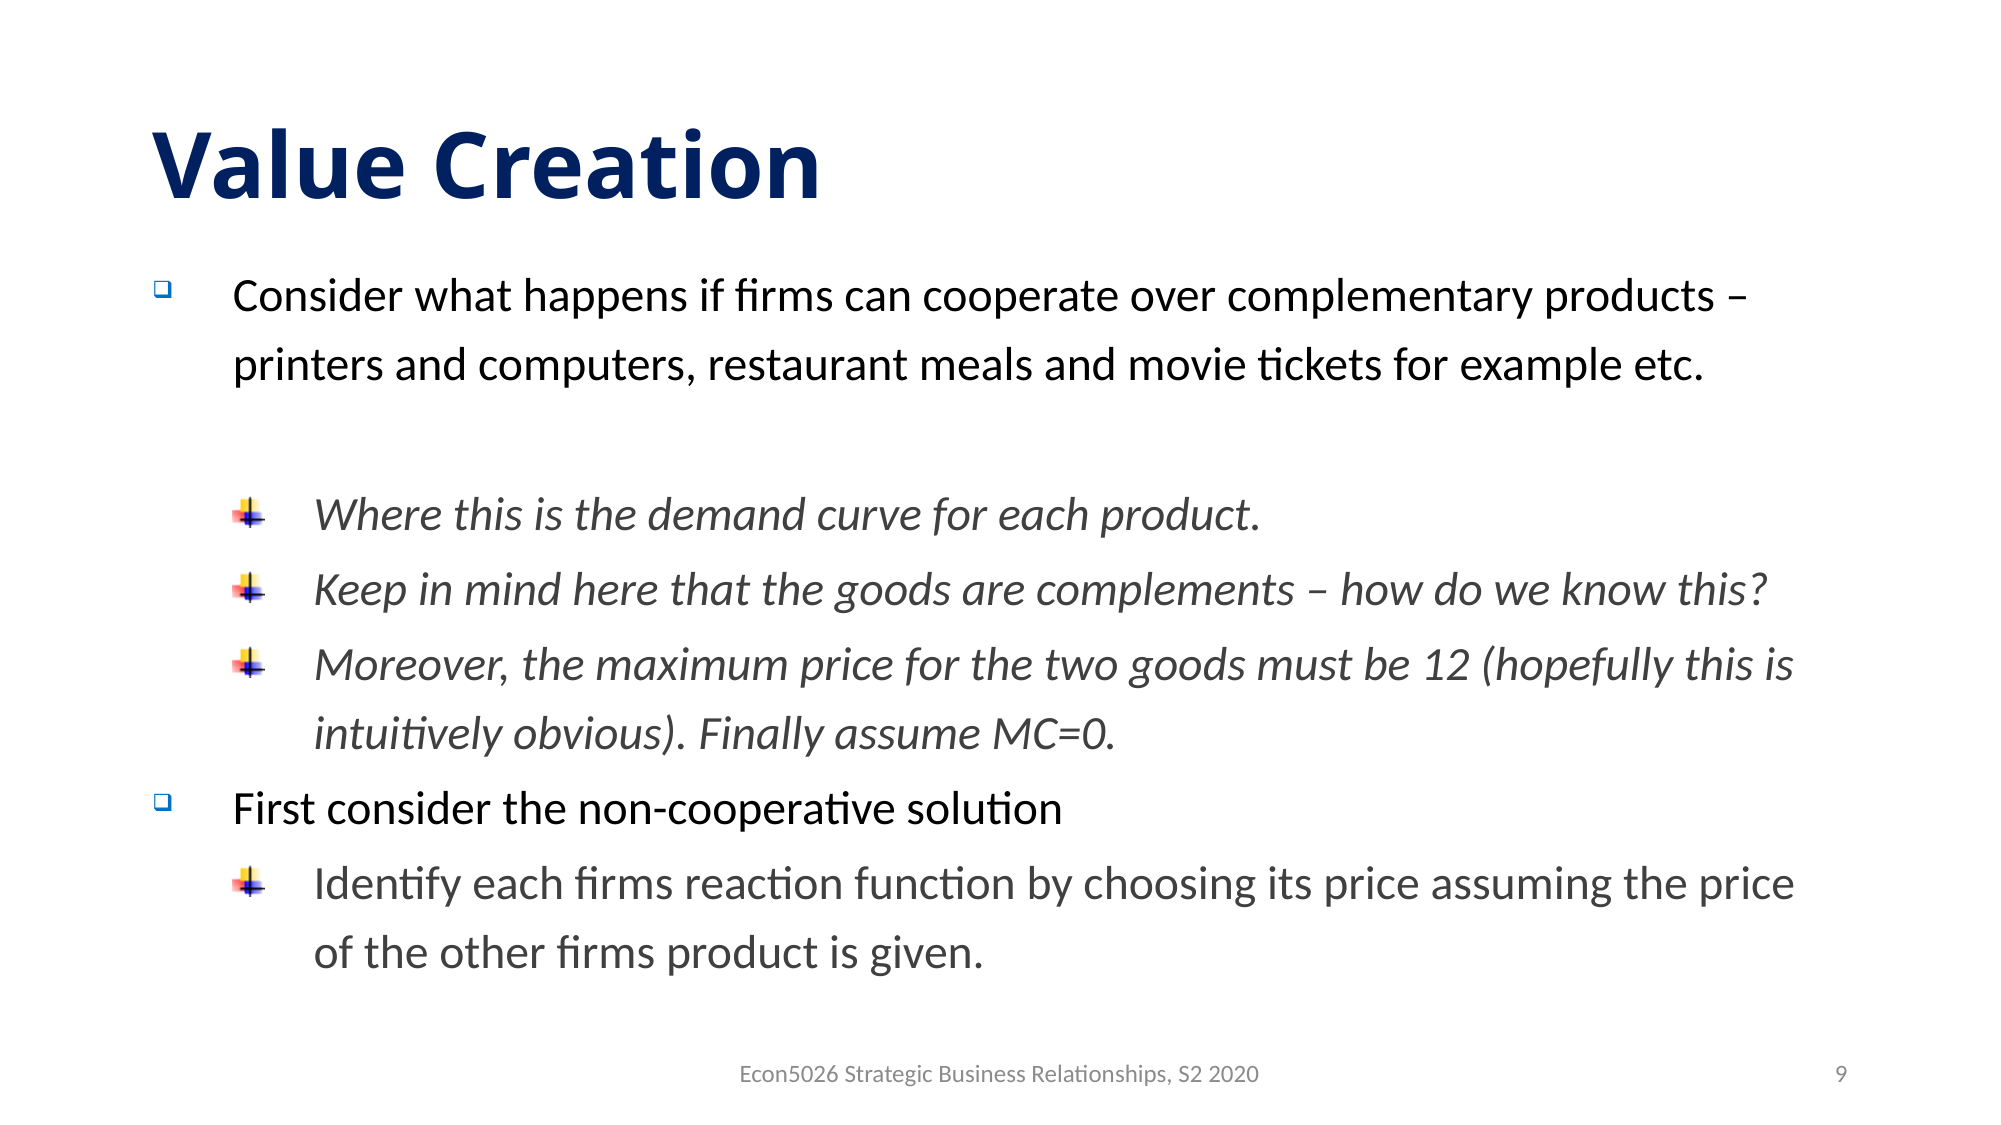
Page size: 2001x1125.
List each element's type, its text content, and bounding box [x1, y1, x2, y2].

title Value Creation [137, 59, 1863, 278]
picture [232, 864, 265, 897]
footer Econ5026 Strategic Business Relationships, S2 2020 [662, 1042, 1338, 1103]
picture [232, 570, 265, 603]
picture [232, 495, 265, 528]
slide_number 9 [1412, 1042, 1863, 1103]
picture [232, 645, 265, 678]
